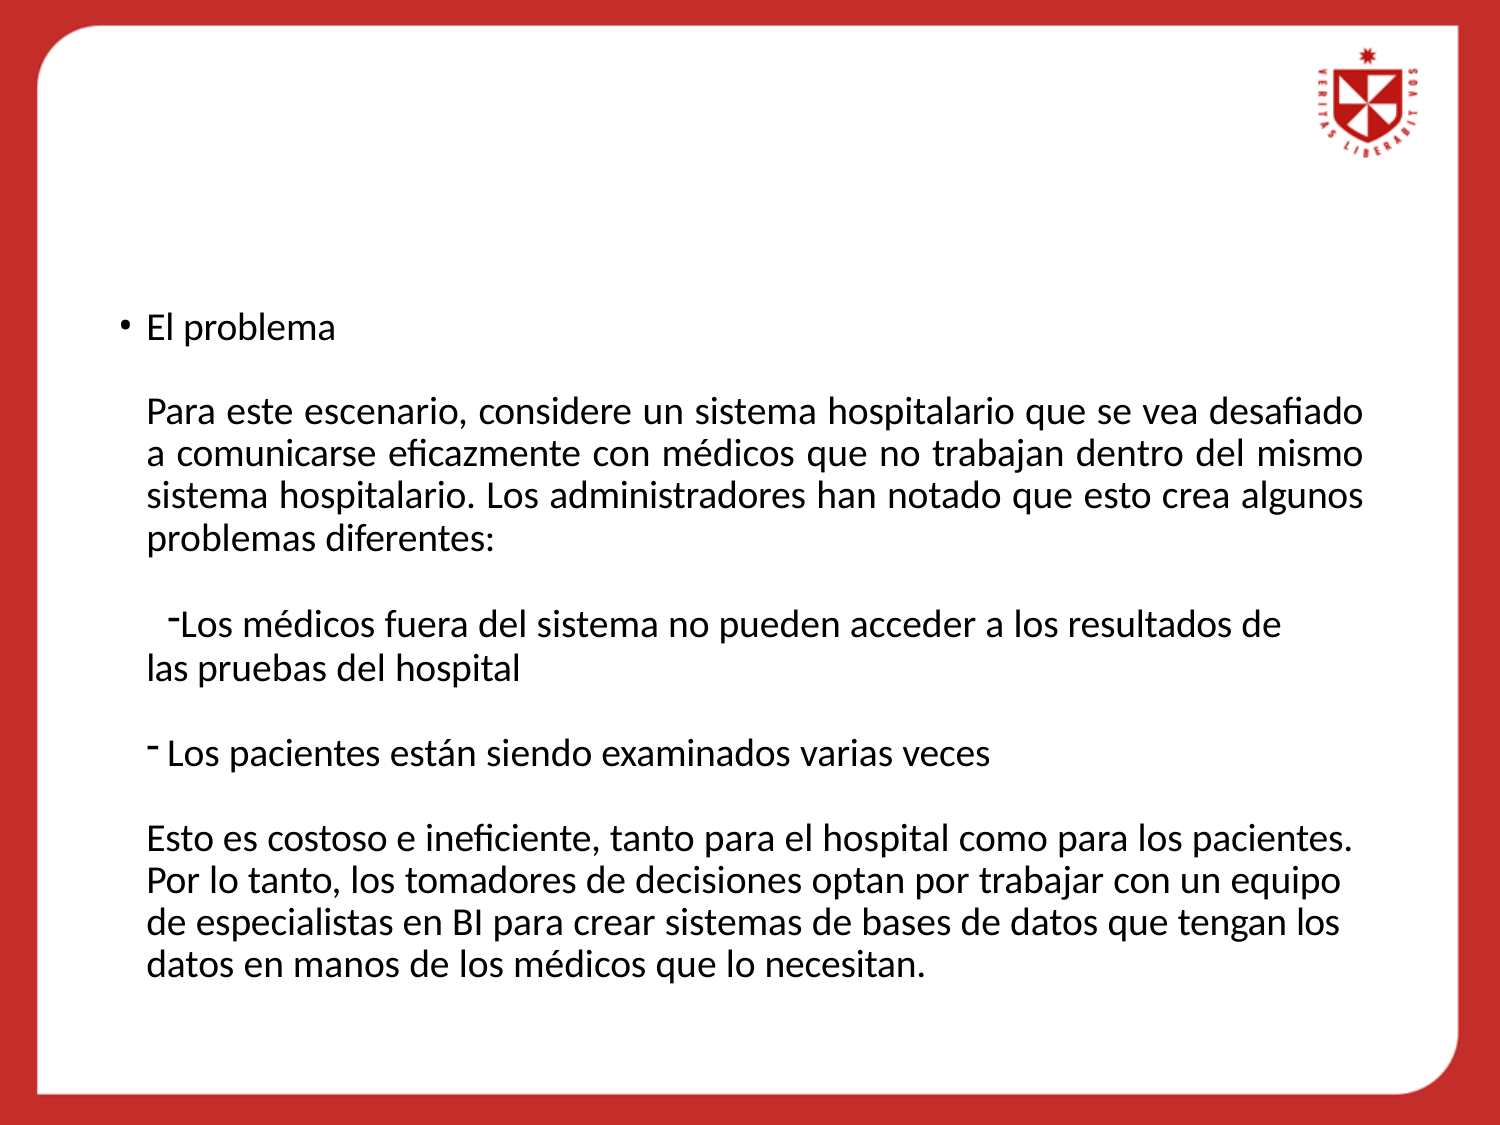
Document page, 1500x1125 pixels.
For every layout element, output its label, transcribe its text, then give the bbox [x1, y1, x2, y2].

text_box El problema Para este escenario, considere un sistema hospitalario que se vea desafiado a comunicarse eficazmente con médicos que no trabajan dentro del mismo sistema hospitalario. Los administradores han notado que esto crea algunos problemas diferentes: Los médicos fuera del sistema no pueden acceder a los resultados de las pruebas del hospital Los pacientes están siendo examinados varias veces Esto es costoso e ineficiente, tanto para el hospital como para los pacientes. Por lo tanto, los tomadores de decisiones optan por trabajar con un equipo de especialistas en BI para crear sistemas de bases de datos que tengan los datos en manos de los médicos que lo necesitan. [116, 298, 1365, 987]
picture [0, 0, 1500, 1125]
